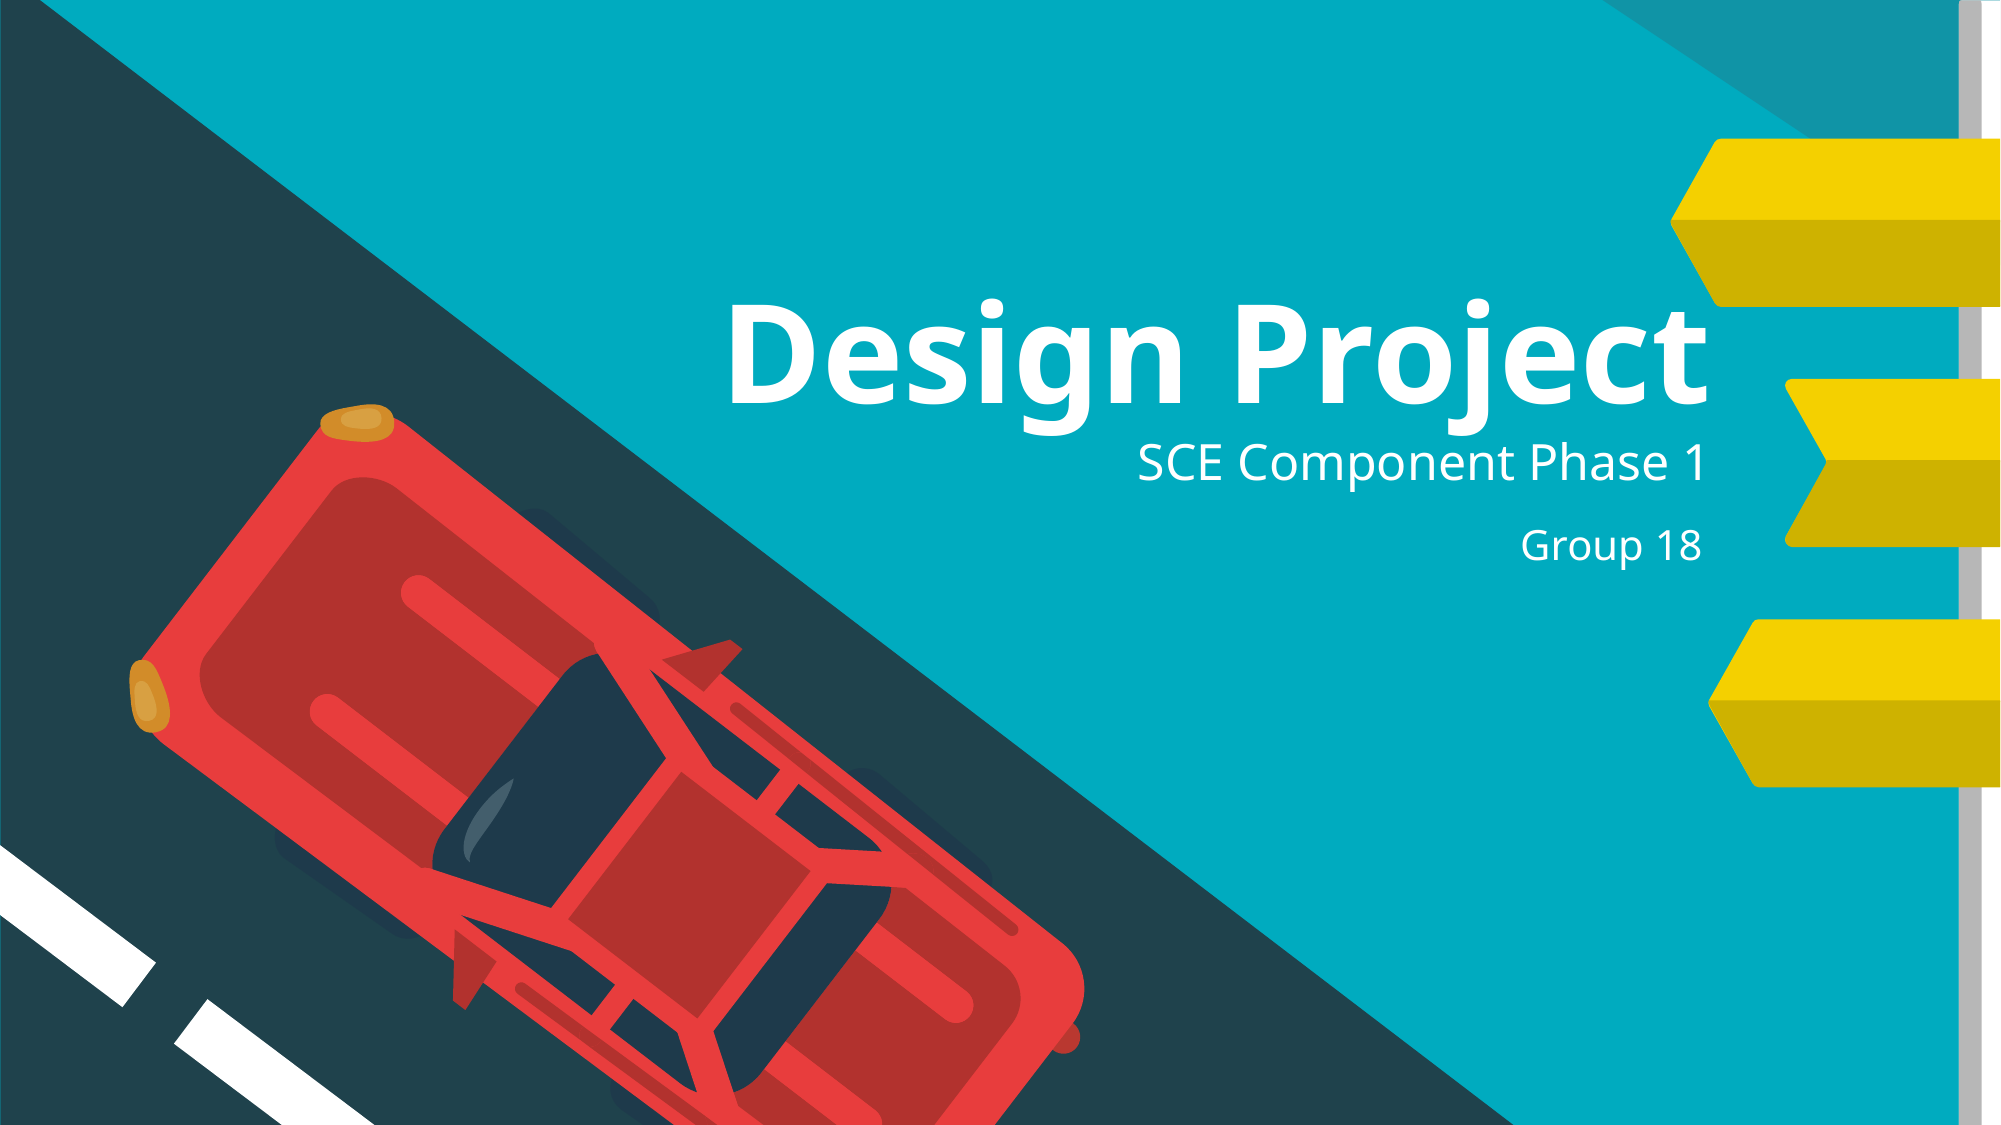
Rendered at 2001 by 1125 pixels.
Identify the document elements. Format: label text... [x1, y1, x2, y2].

subtitle Group 18 [1327, 498, 1723, 581]
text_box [99, 373, 1115, 1125]
title Design Project SCE Component Phase 1 [680, 25, 1732, 511]
